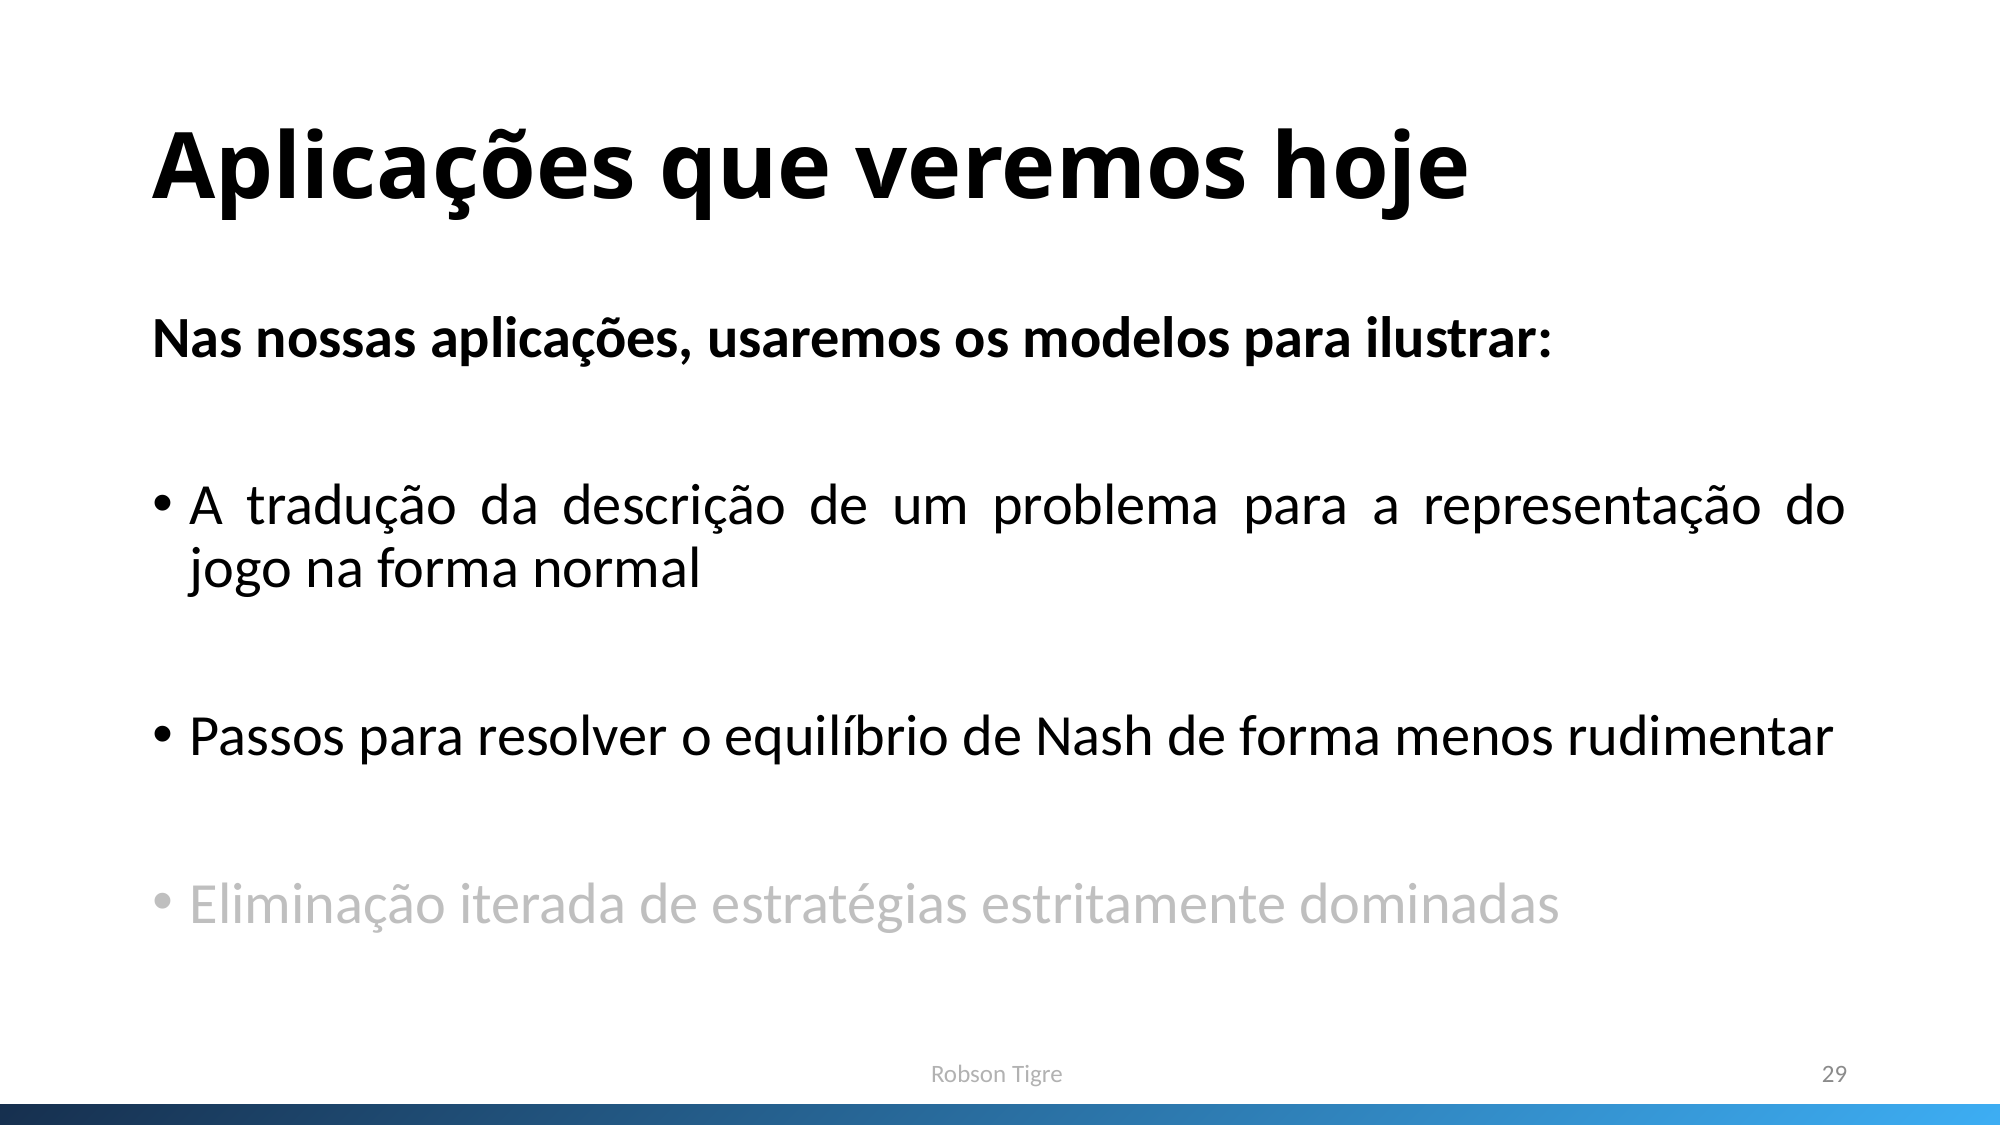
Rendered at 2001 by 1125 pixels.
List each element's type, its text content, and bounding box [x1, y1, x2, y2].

list Nas nossas aplicações, usaremos os modelos para ilustrar: A tradução da descrição de um problema para a representação do jogo na forma normal Passos para resolver o equilíbrio de Nash de forma menos rudimentar Eliminação iterada de estratégias estritamente dominadas [137, 299, 1863, 1014]
slide_number 29 [1412, 1042, 1863, 1103]
title Aplicações que veremos hoje [137, 59, 1863, 278]
footer Robson Tigre [662, 1042, 1338, 1103]
